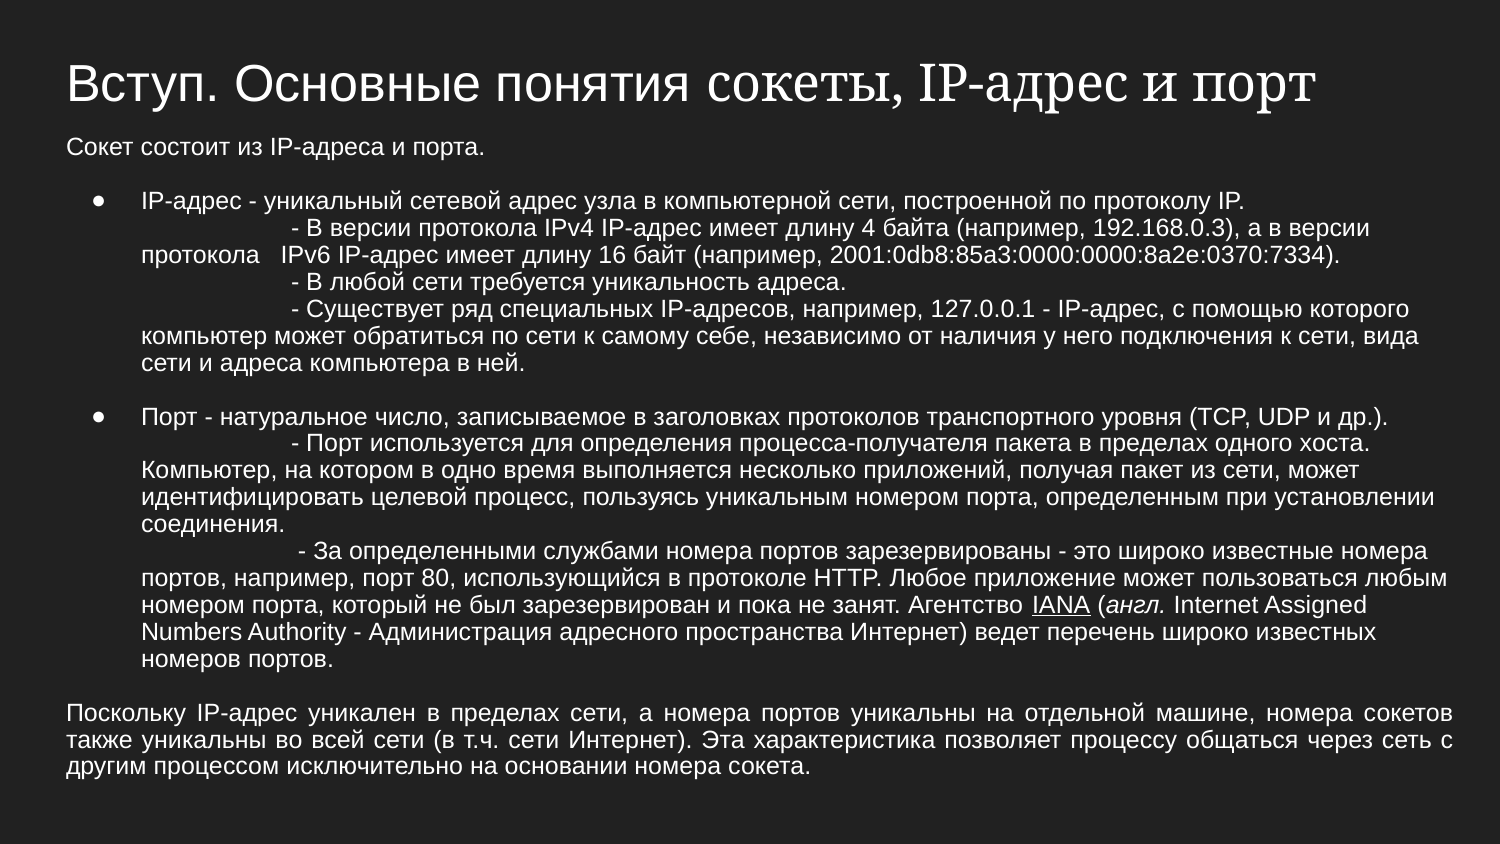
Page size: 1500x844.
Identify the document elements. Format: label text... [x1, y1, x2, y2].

title Вступ. Основные понятия cокеты, IP-адрес и порт [51, 25, 1449, 119]
list Сокет состоит из IP-адреса и порта. IP-адрес - уникальный сетевой адрес узла в компьютерной сети, построенной по протоколу IP. - В версии протокола IPv4 IP-адрес имеет длину 4 байта (например, 192.168.0.3), а в версии протокола IPv6 IP-адрес имеет длину 16 байт (например, 2001:0db8:85a3:0000:0000:8a2e:0370:7334). - В любой сети требуется уникальность адреса. - Существует ряд специальных IP-адресов, например, 127.0.0.1 - IP-адрес, с помощью которого компьютер может обратиться по сети к самому себе, независимо от наличия у него подключения к сети, вида сети и адреса компьютера в ней. Порт - натуральное число, записываемое в заголовках протоколов транспортного уровня (TCP, UDP и др.). - Порт используется для определения процесса-получателя пакета в пределах одного хоста. Компьютер, на котором в одно время выполняется несколько приложений, получая пакет из сети, может идентифицировать целевой процесс, пользуясь уникальным номером порта, определенным при установлении соединения. - За определенными службами номера портов зарезервированы - это широко известные номера портов, например, порт 80, использующийся в протоколе HTTP. Любое приложение может пользоваться любым номером порта, который не был зарезервирован и пока не занят. Агентство IANA (англ. Internet Assigned Numbers Authority - Администрация адресного пространства Интернет) ведет перечень широко известных номеров портов. Поскольку IP-адрес уникален в пределах сети, а номера портов уникальны на отдельной машине, номера сокетов также уникальны во всей сети (в т.ч. сети Интернет). Эта характеристика позволяет процессу общаться через сеть с другим процессом исключительно на основании номера сокета. [51, 119, 1471, 819]
